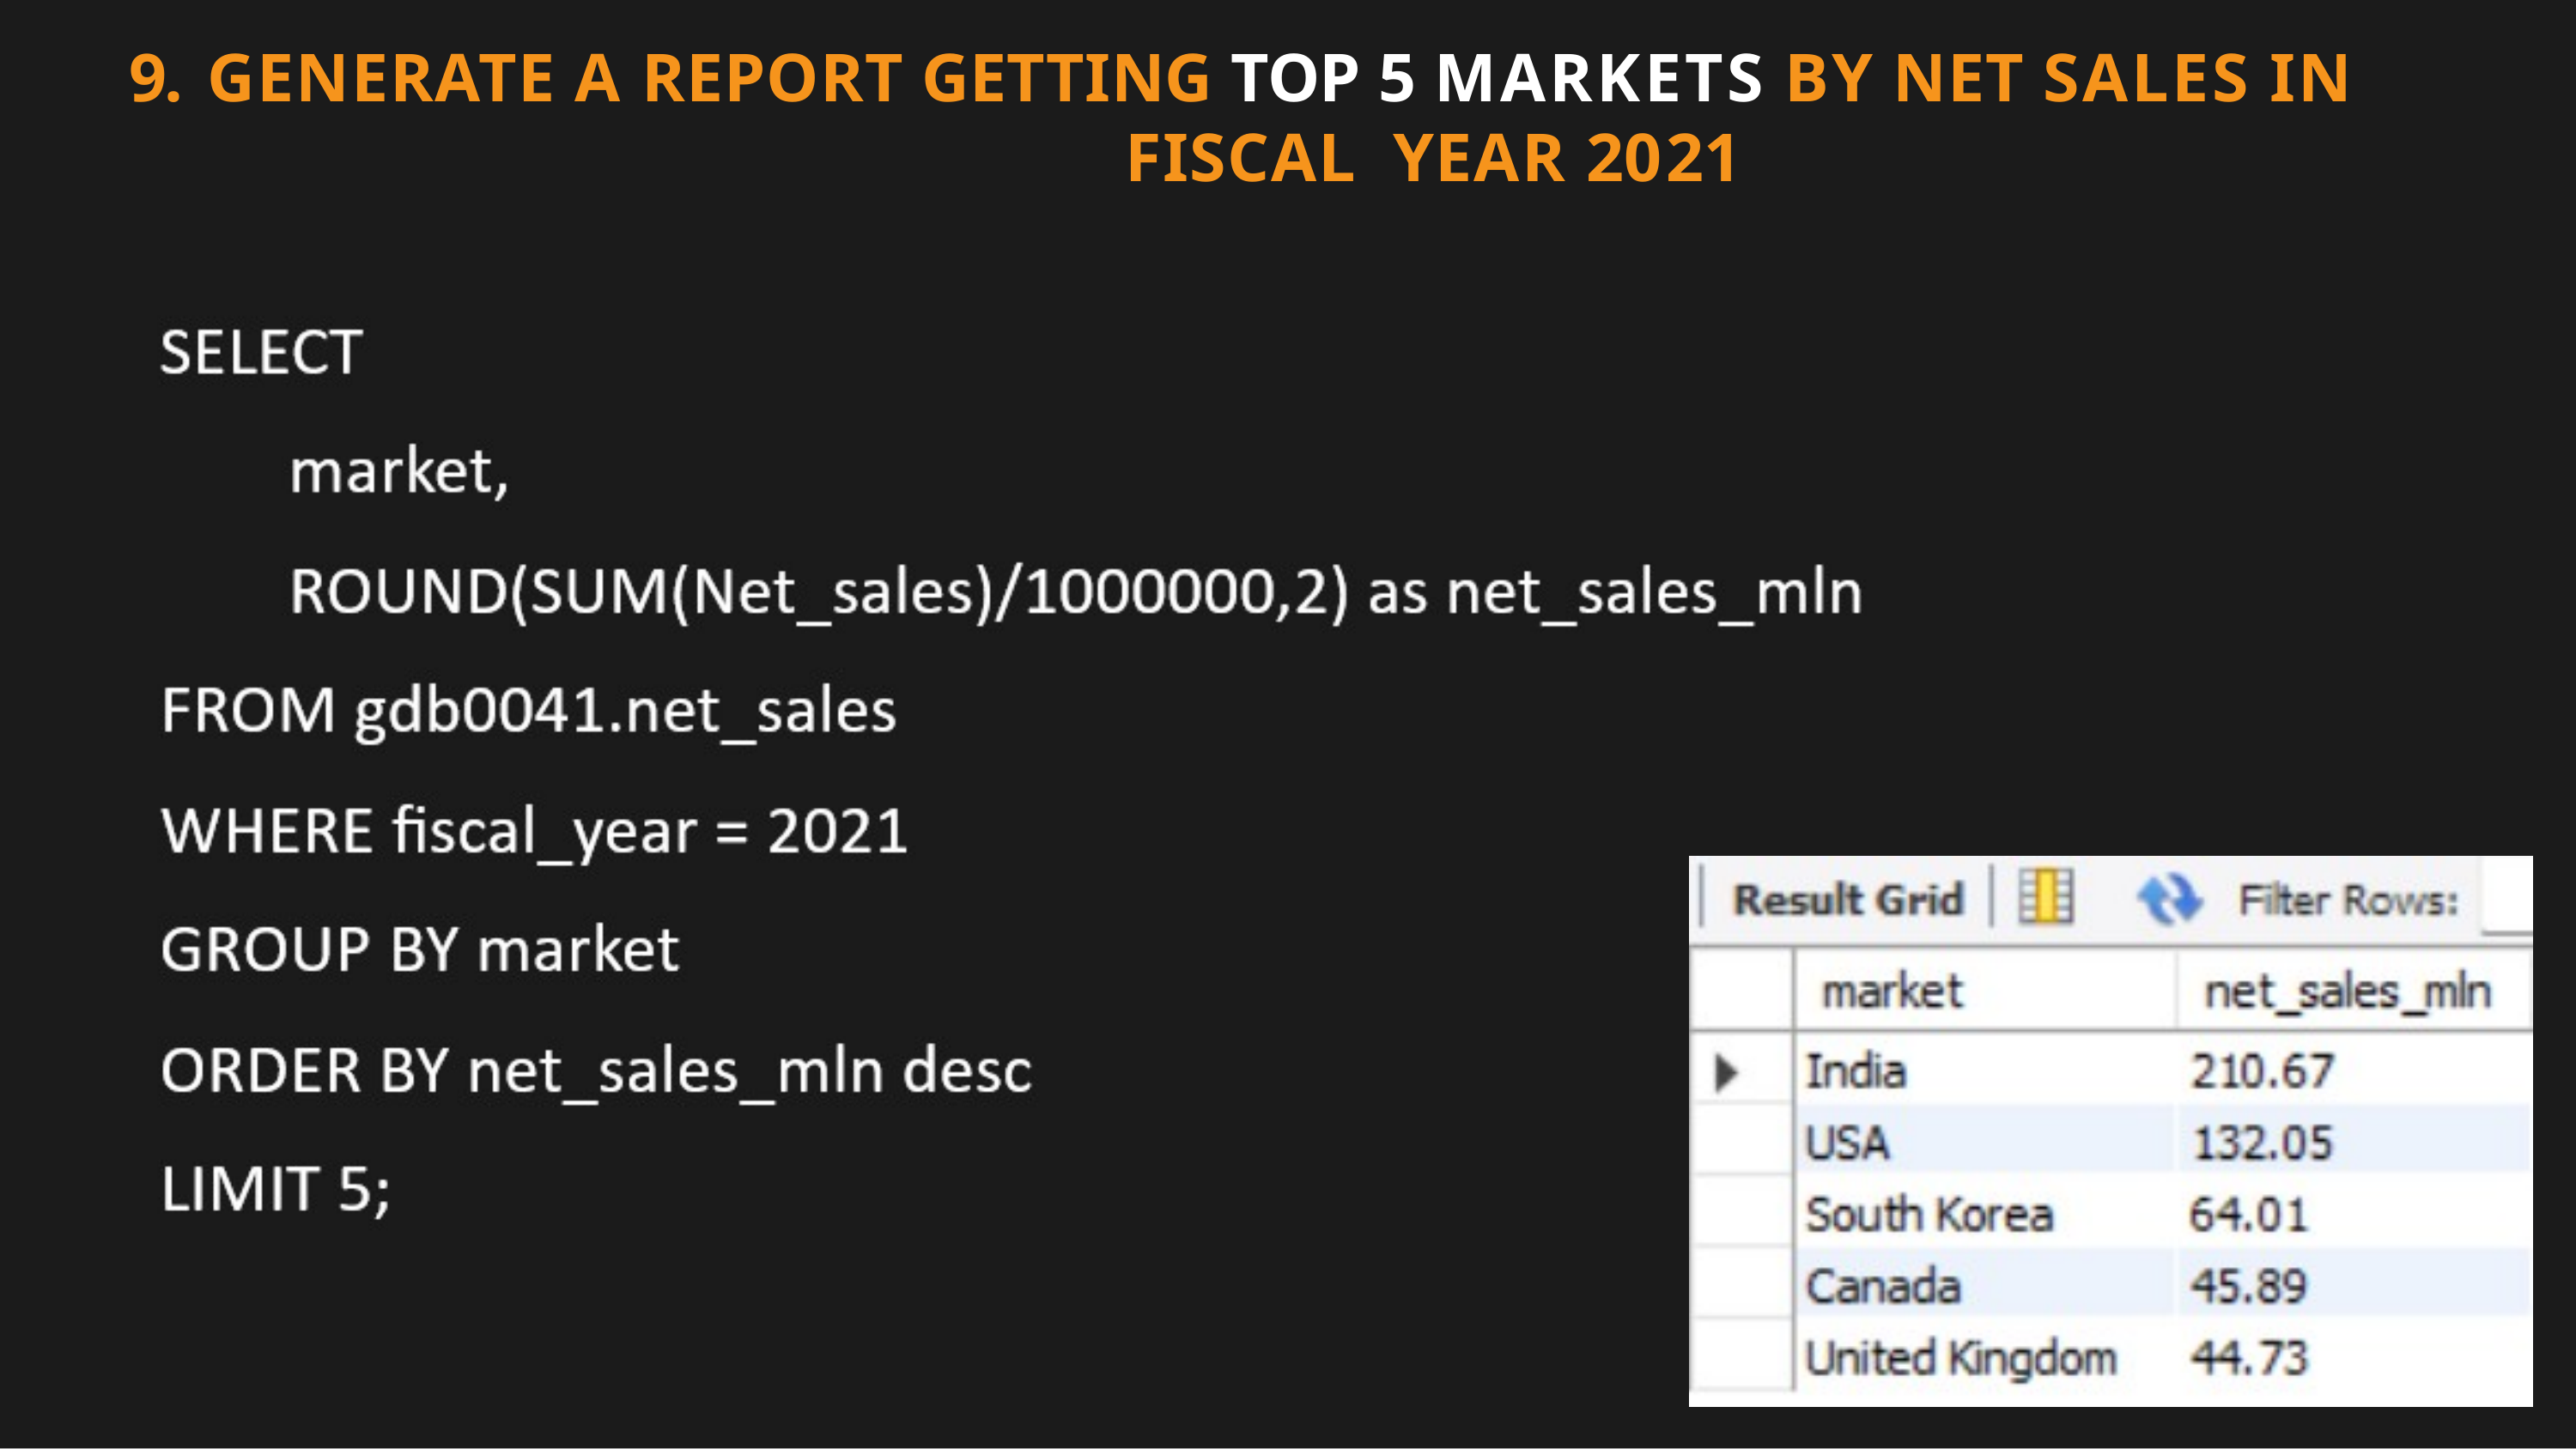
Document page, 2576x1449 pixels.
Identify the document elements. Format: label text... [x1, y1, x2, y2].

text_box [71, 300, 2533, 1407]
title 9. GENERATE A REPORT GETTING TOP 5 MARKETS BY NET SALES IN FISCAL YEAR 2021 [41, 19, 2535, 277]
